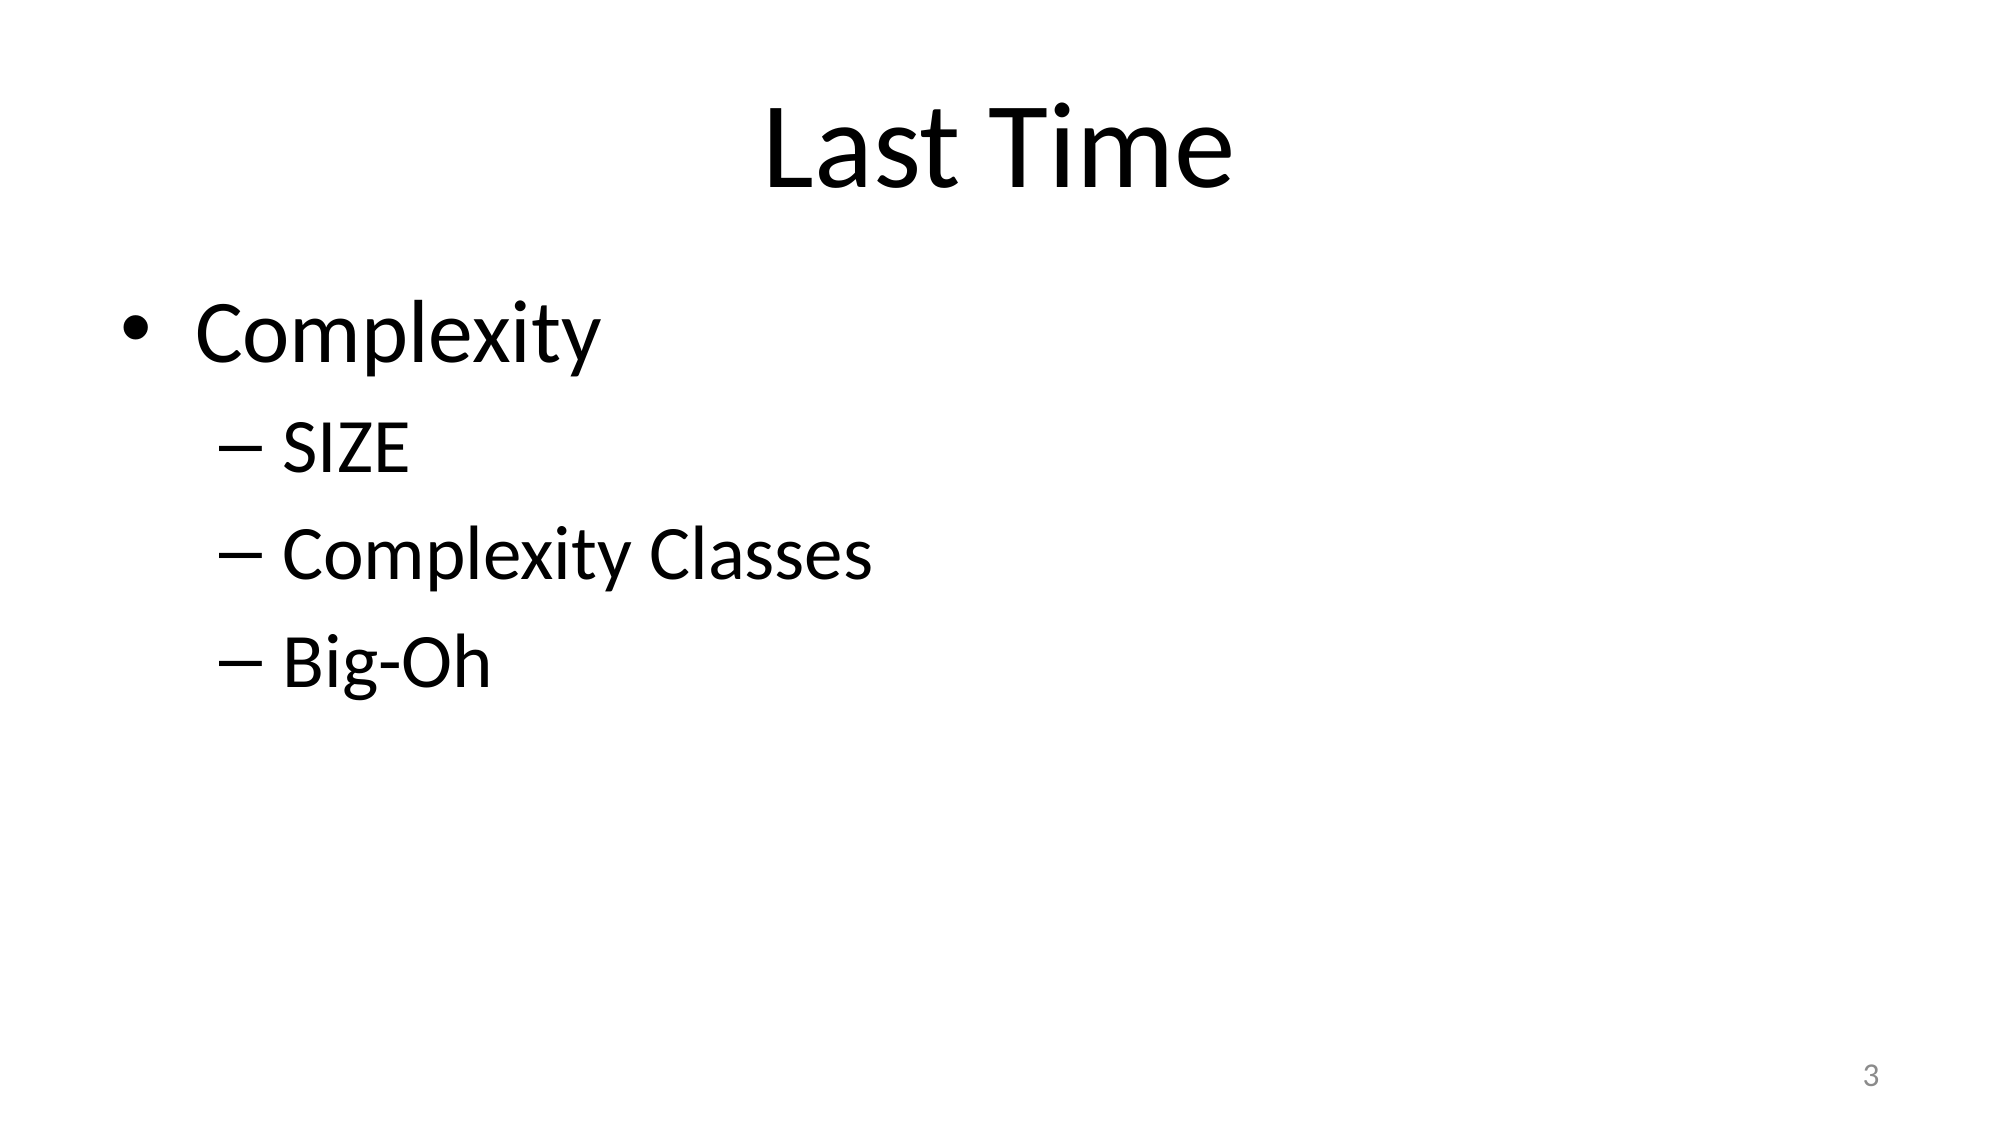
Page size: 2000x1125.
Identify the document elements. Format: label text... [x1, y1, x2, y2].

slide_number 3 [1432, 1042, 1900, 1103]
list Complexity SIZE Complexity Classes Big-Oh [99, 262, 1900, 1005]
title Last Time [99, 45, 1900, 233]
